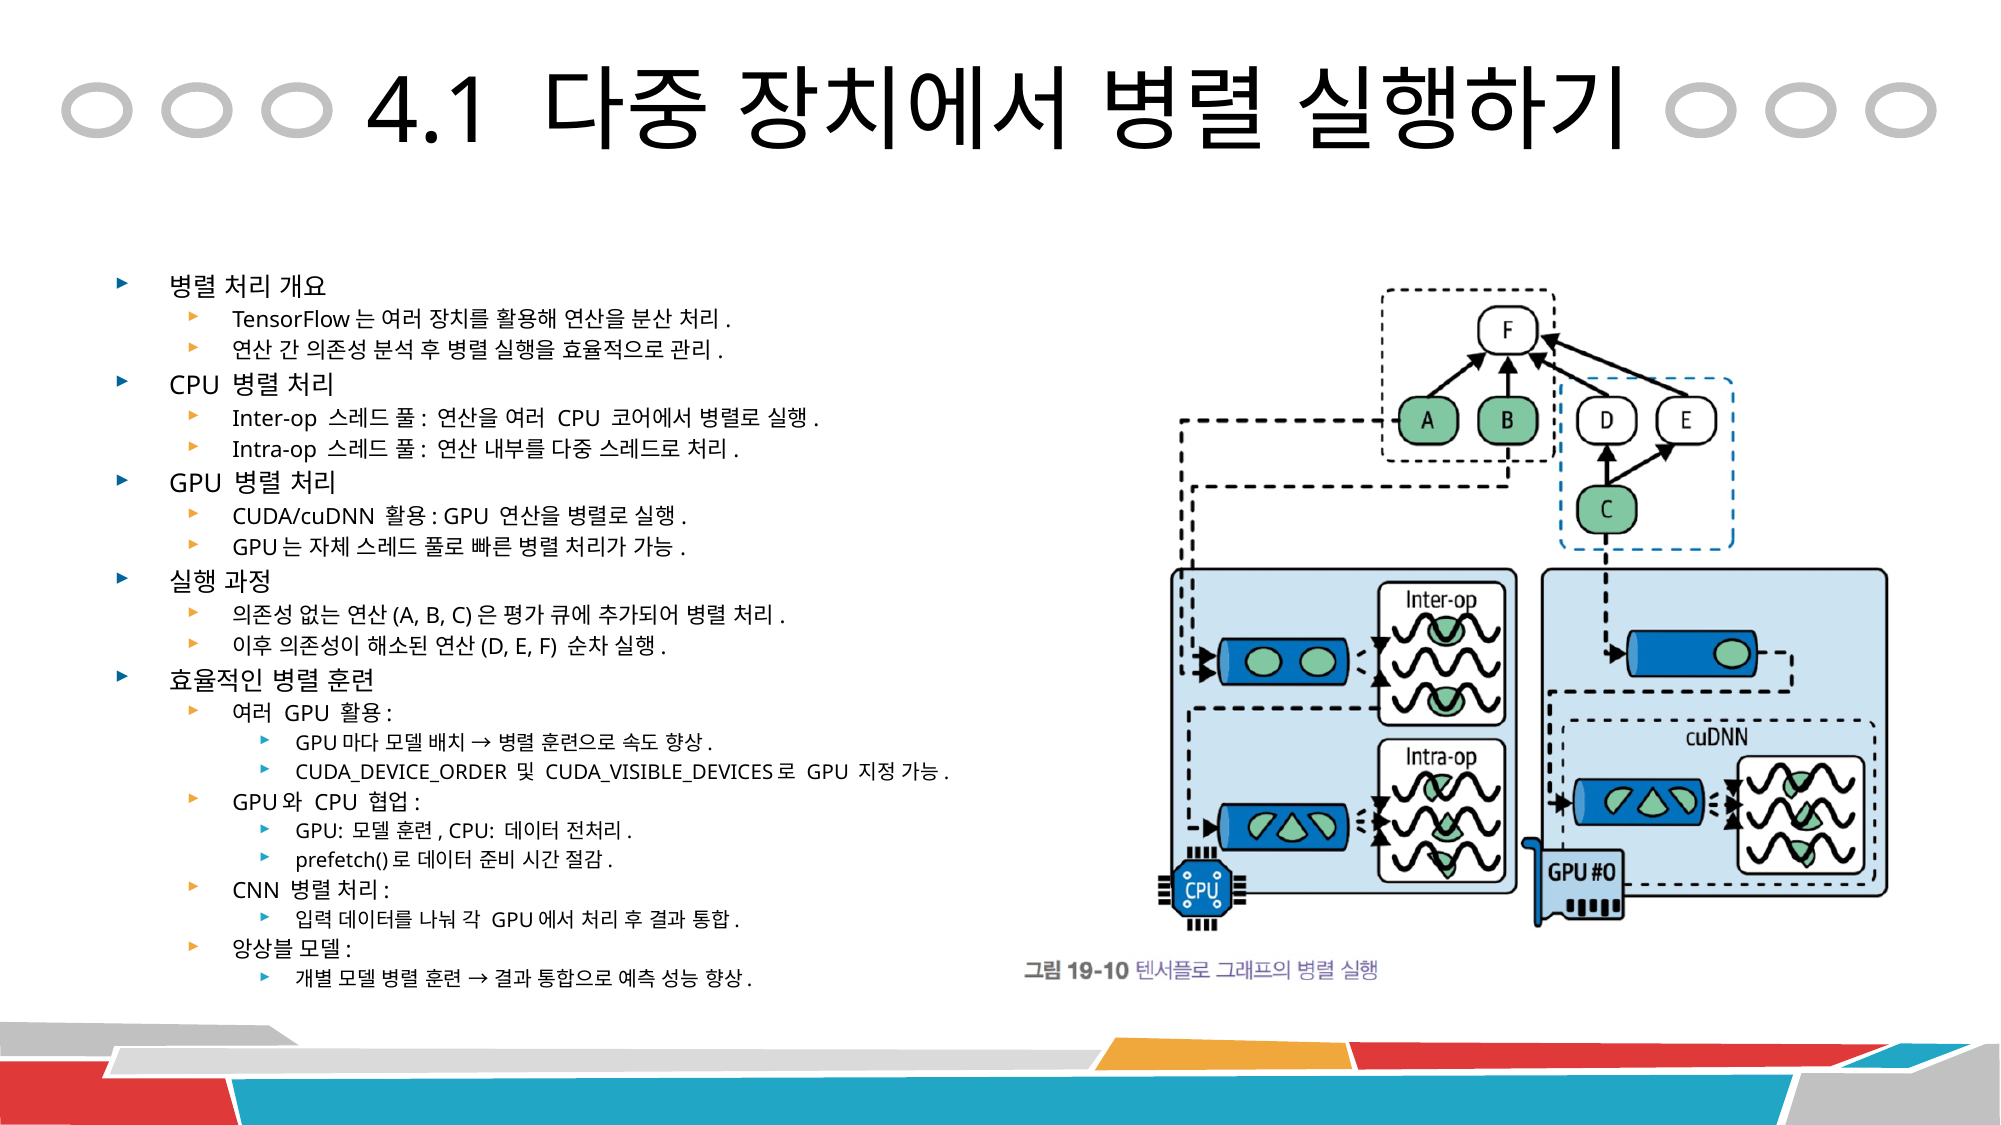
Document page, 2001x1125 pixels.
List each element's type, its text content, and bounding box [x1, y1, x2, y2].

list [1016, 276, 1901, 992]
title 4.1 다중 장치에서 병렬 실행하기 [327, 11, 1672, 200]
list 병렬 처리 개요 TensorFlow는 여러 장치를 활용해 연산을 분산 처리. 연산 간 의존성 분석 후 병렬 실행을 효율적으로 관리. CPU 병렬 처리 Inter-op 스레드 풀: 연산을 여러 CPU 코어에서 병렬로 실행. Intra-op 스레드 풀: 연산 내부를 다중 스레드로 처리. GPU 병렬 처리 CUDA/cuDNN 활용: GPU 연산을 병렬로 실행. GPU는 자체 스레드 풀로 빠른 병렬 처리가 가능. 실행 과정 의존성 없는 연산(A, B, C)은 평가 큐에 추가되어 병렬 처리. 이후 의존성이 해소된 연산(D, E, F) 순차 실행. 효율적인 병렬 훈련 여러 GPU 활용: GPU마다 모델 배치 → 병렬 훈련으로 속도 향상. CUDA_DEVICE_ORDER 및 CUDA_VISIBLE_DEVICES로 GPU 지정 가능. GPU와 CPU 협업: GPU: 모델 훈련, CPU: 데이터 전처리. prefetch()로 데이터 준비 시간 절감. CNN 병렬 처리: 입력 데이터를 나눠 각 GPU에서 처리 후 결과 통합. 앙상블 모델: 개별 모델 병렬 훈련 → 결과 통합으로 예측 성능 향상. [99, 262, 984, 1005]
